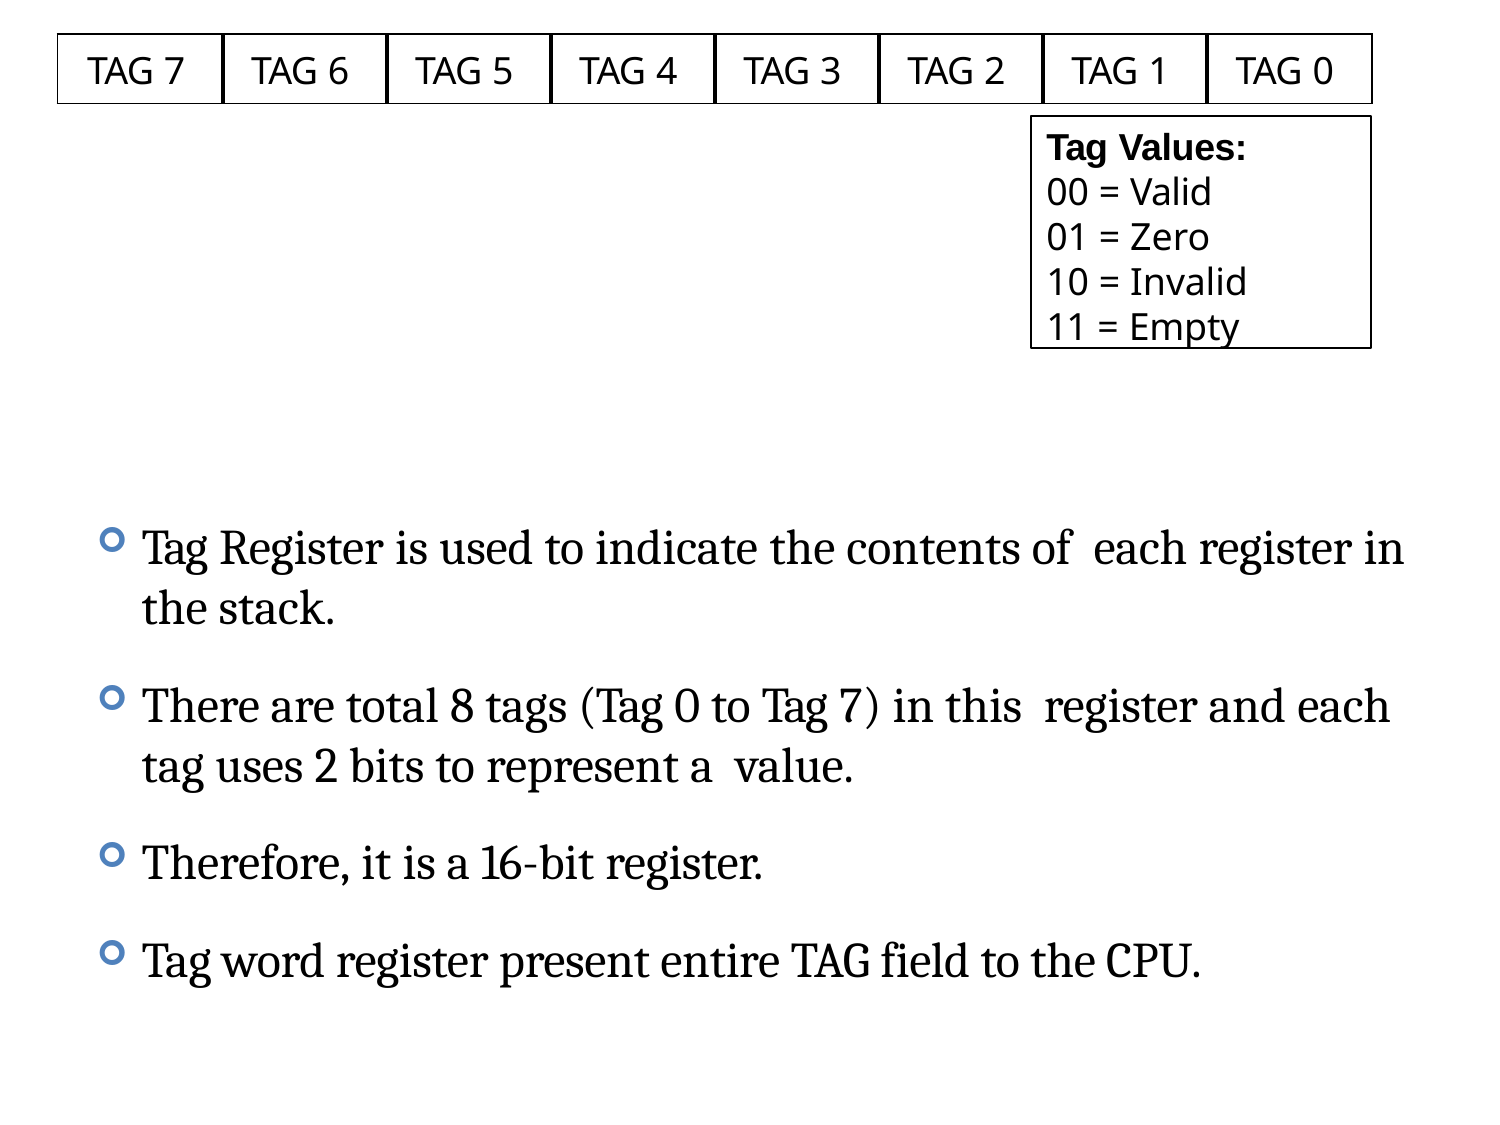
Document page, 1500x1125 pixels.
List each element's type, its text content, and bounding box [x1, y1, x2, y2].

table_header TAG 0 [1209, 35, 1371, 103]
table_header TAG 3 [717, 35, 877, 103]
text_box Tag Values: 00 = Valid 01 = Zero 10 = Invalid 11 = Empty [1031, 116, 1372, 348]
table_header TAG 2 [881, 35, 1041, 103]
table_header TAG 1 [1045, 35, 1205, 103]
table_header TAG 6 [225, 35, 385, 103]
text_box Tag Register is used to indicate the contents of each register in the stack. There are total 8 tags (Tag 0 to Tag 7) in this register and each tag uses 2 bits to represent a value. Therefore, it is a 16-bit register. Tag word register present entire TAG field to the CPU. [94, 512, 1438, 988]
table_header TAG 7 [58, 35, 221, 103]
table_header TAG 5 [389, 35, 549, 103]
table_header TAG 4 [553, 35, 713, 103]
